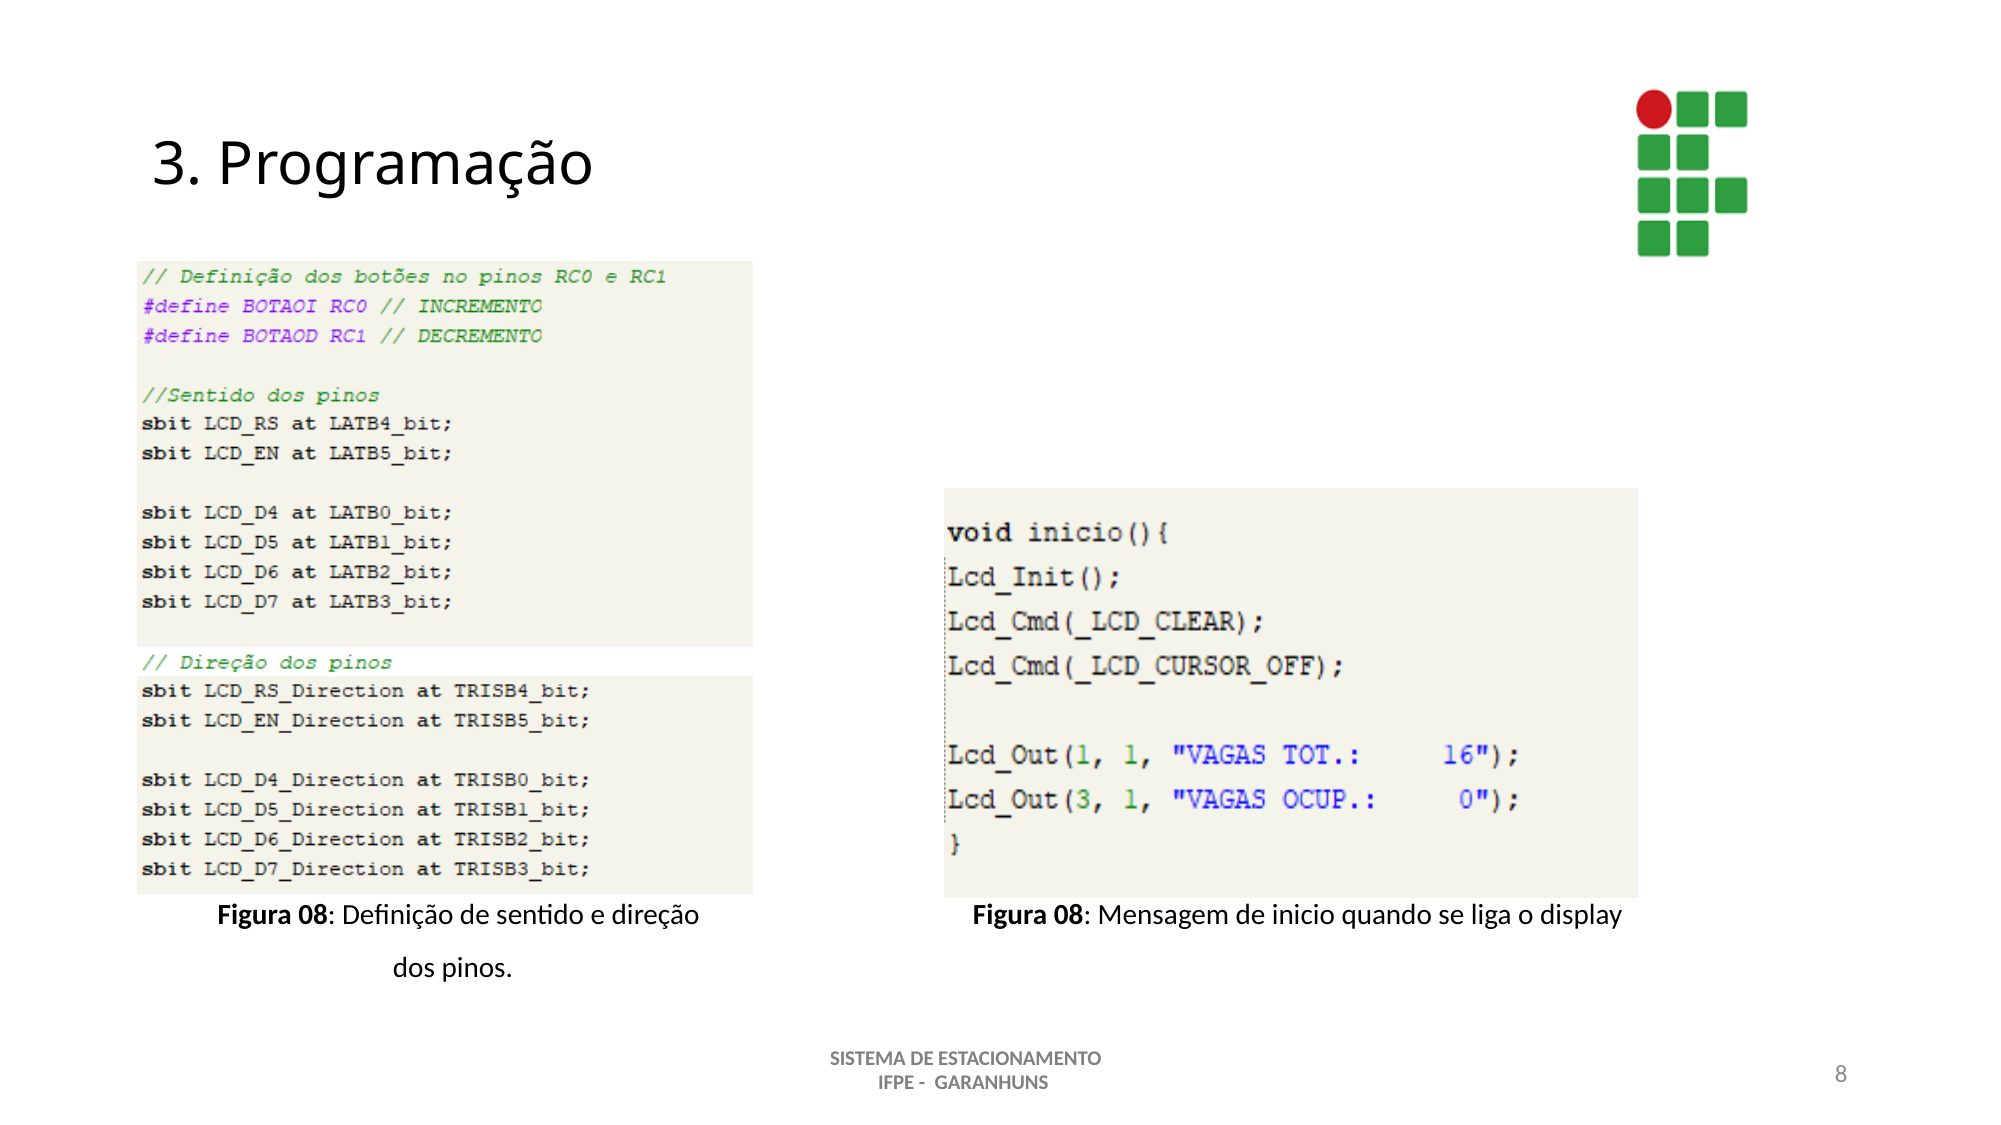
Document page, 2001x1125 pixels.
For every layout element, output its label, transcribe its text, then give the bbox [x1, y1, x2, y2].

list Figura 08: Definição de sentido e direção Figura 08: Mensagem de inicio quando se liga o display dos pinos. [137, 299, 1863, 1043]
title 3. Programação [137, 59, 1863, 278]
picture [944, 488, 1638, 898]
picture [137, 261, 753, 895]
slide_number 8 [1412, 1043, 1863, 1103]
